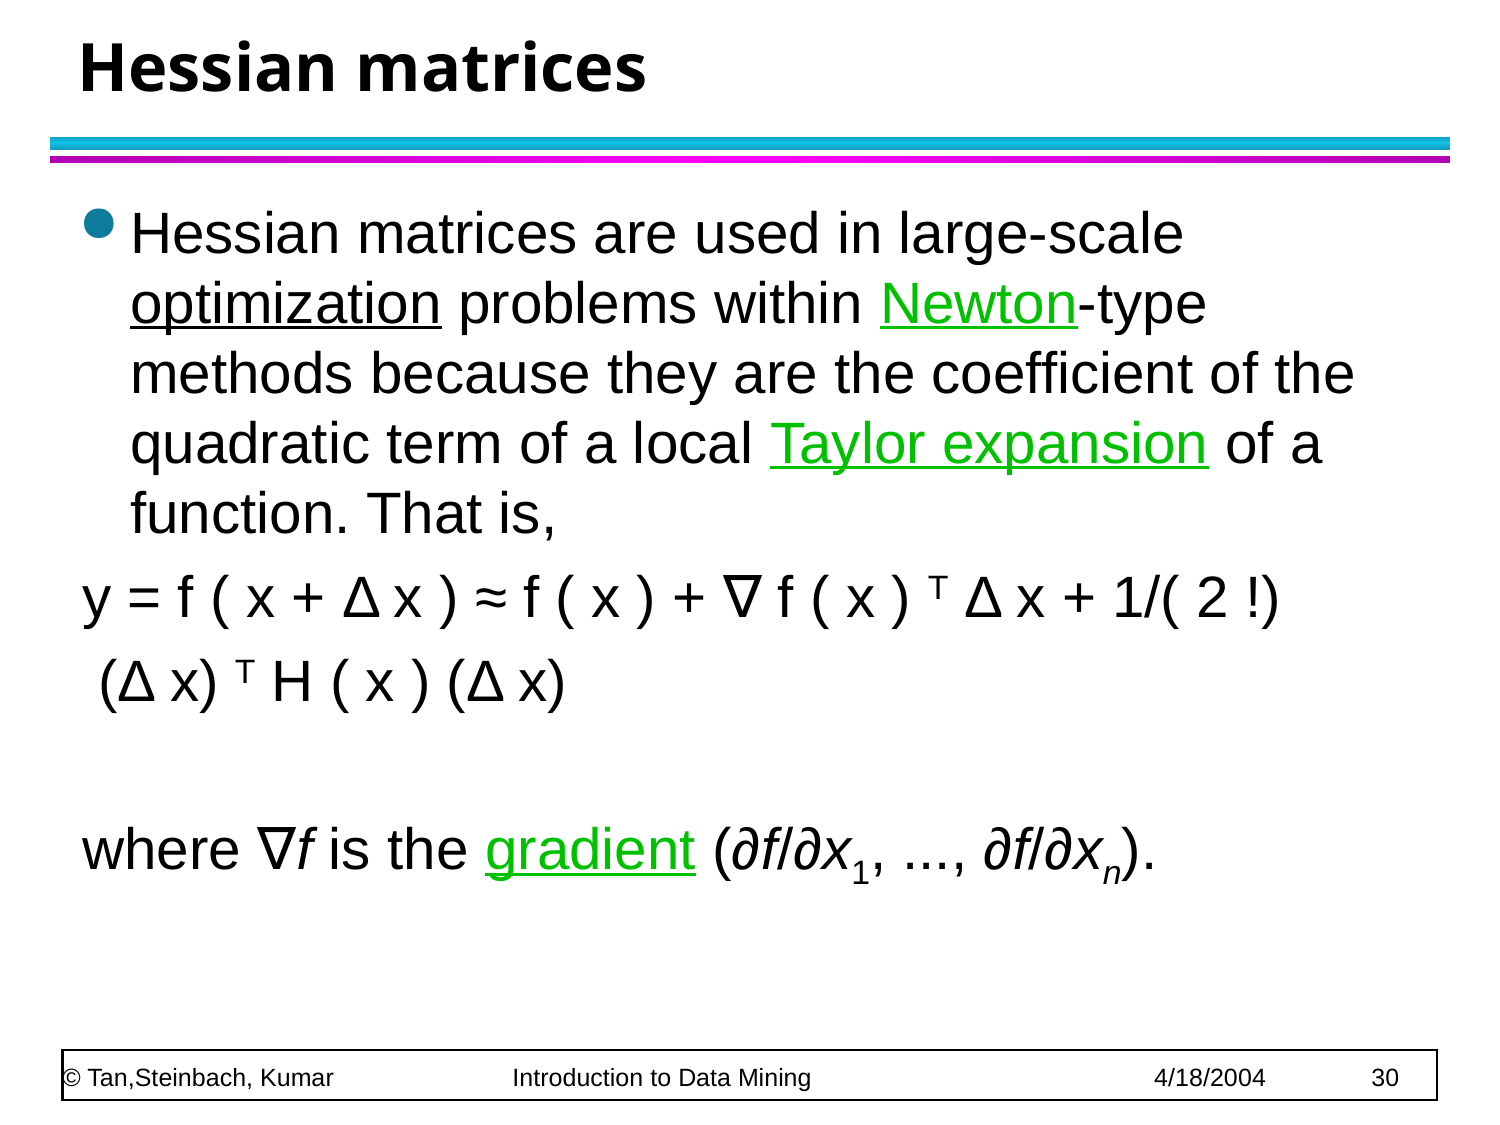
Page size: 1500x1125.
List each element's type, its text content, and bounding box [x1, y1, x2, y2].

list Hessian matrices are used in large-scale optimization problems within Newton-type methods because they are the coefficient of the quadratic term of a local Taylor expansion of a function. That is, y = f ( x + Δ x ) ≈ f ( x ) + ∇ f ( x ) T Δ x + 1/( 2 !) (Δ x) T H ( x ) (Δ x) where ∇f is the gradient (∂f/∂x1, ..., ∂f/∂xn). [67, 187, 1432, 1038]
title Hessian matrices [62, 24, 1421, 113]
